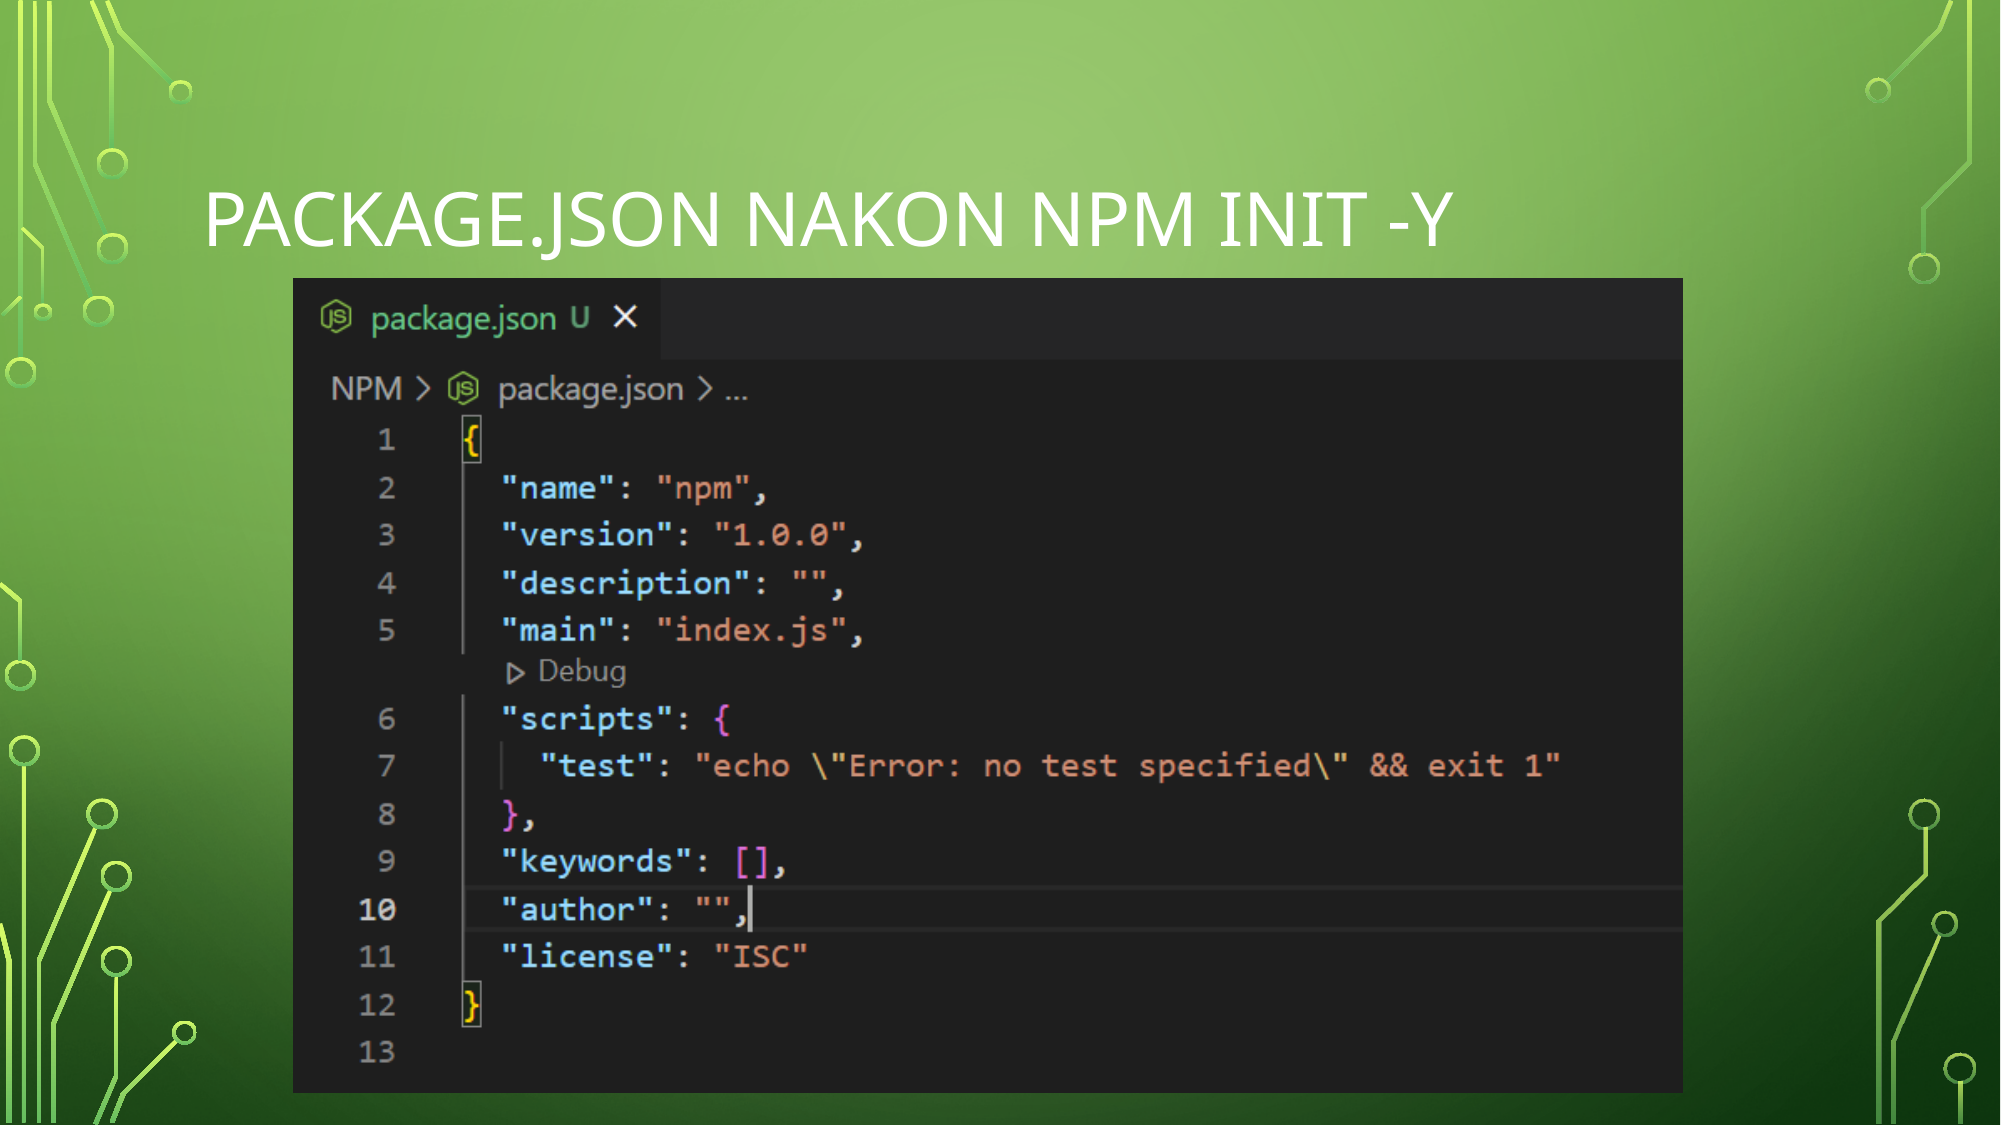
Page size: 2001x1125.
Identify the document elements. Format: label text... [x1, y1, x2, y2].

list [292, 278, 1683, 1093]
title Package.json nakon npm init -y [187, 101, 1813, 344]
